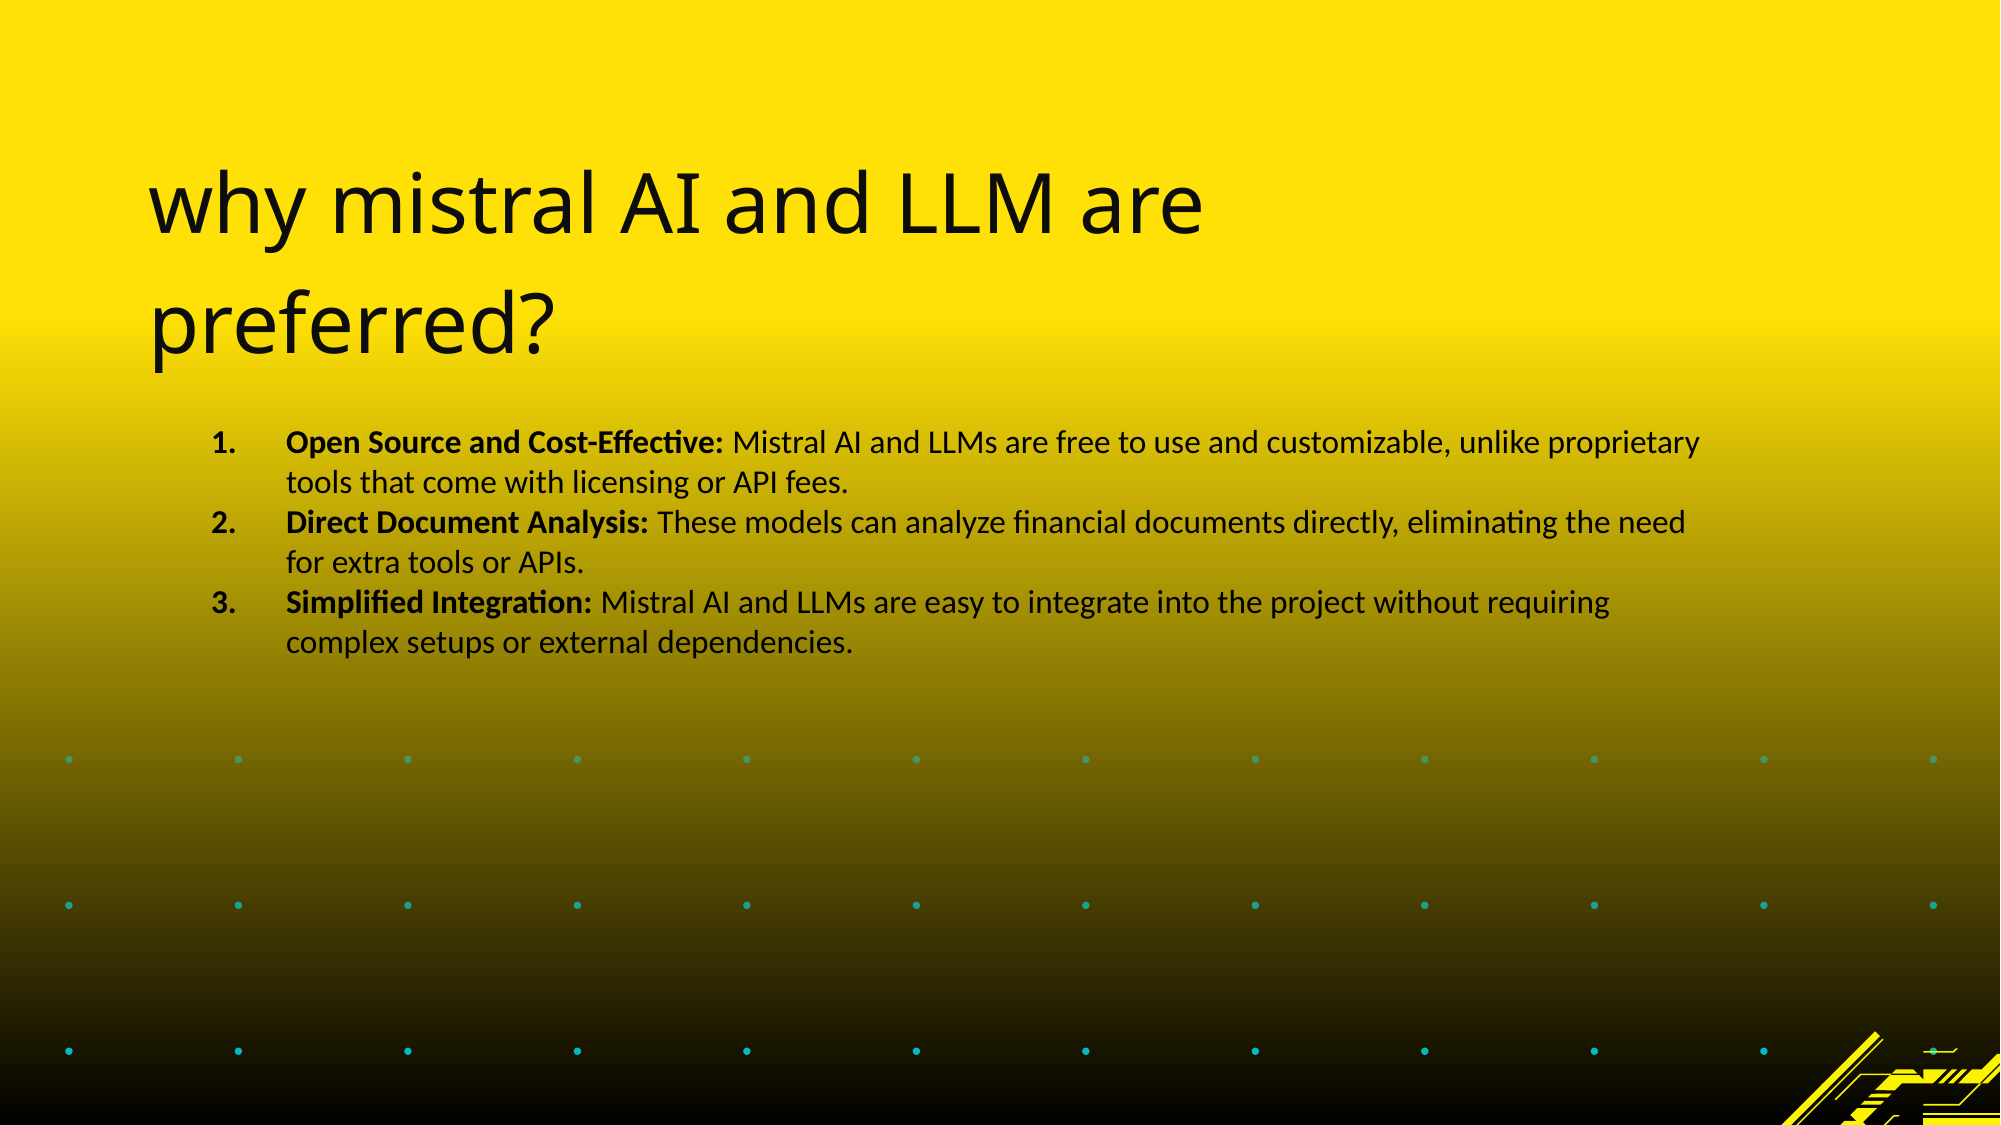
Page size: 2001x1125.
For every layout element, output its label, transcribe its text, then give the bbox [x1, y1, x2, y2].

text_box why mistral AI and LLM are preferred? [133, 123, 1380, 378]
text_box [1785, 1047, 2000, 1125]
text_box Open Source and Cost-Effective: Mistral AI and LLMs are free to use and customizable, unlike proprietary tools that come with licensing or API fees. Direct Document Analysis: These models can analyze financial documents directly, eliminating the need for extra tools or APIs. Simplified Integration: Mistral AI and LLMs are easy to integrate into the project without requiring complex setups or external dependencies. [196, 413, 1734, 713]
